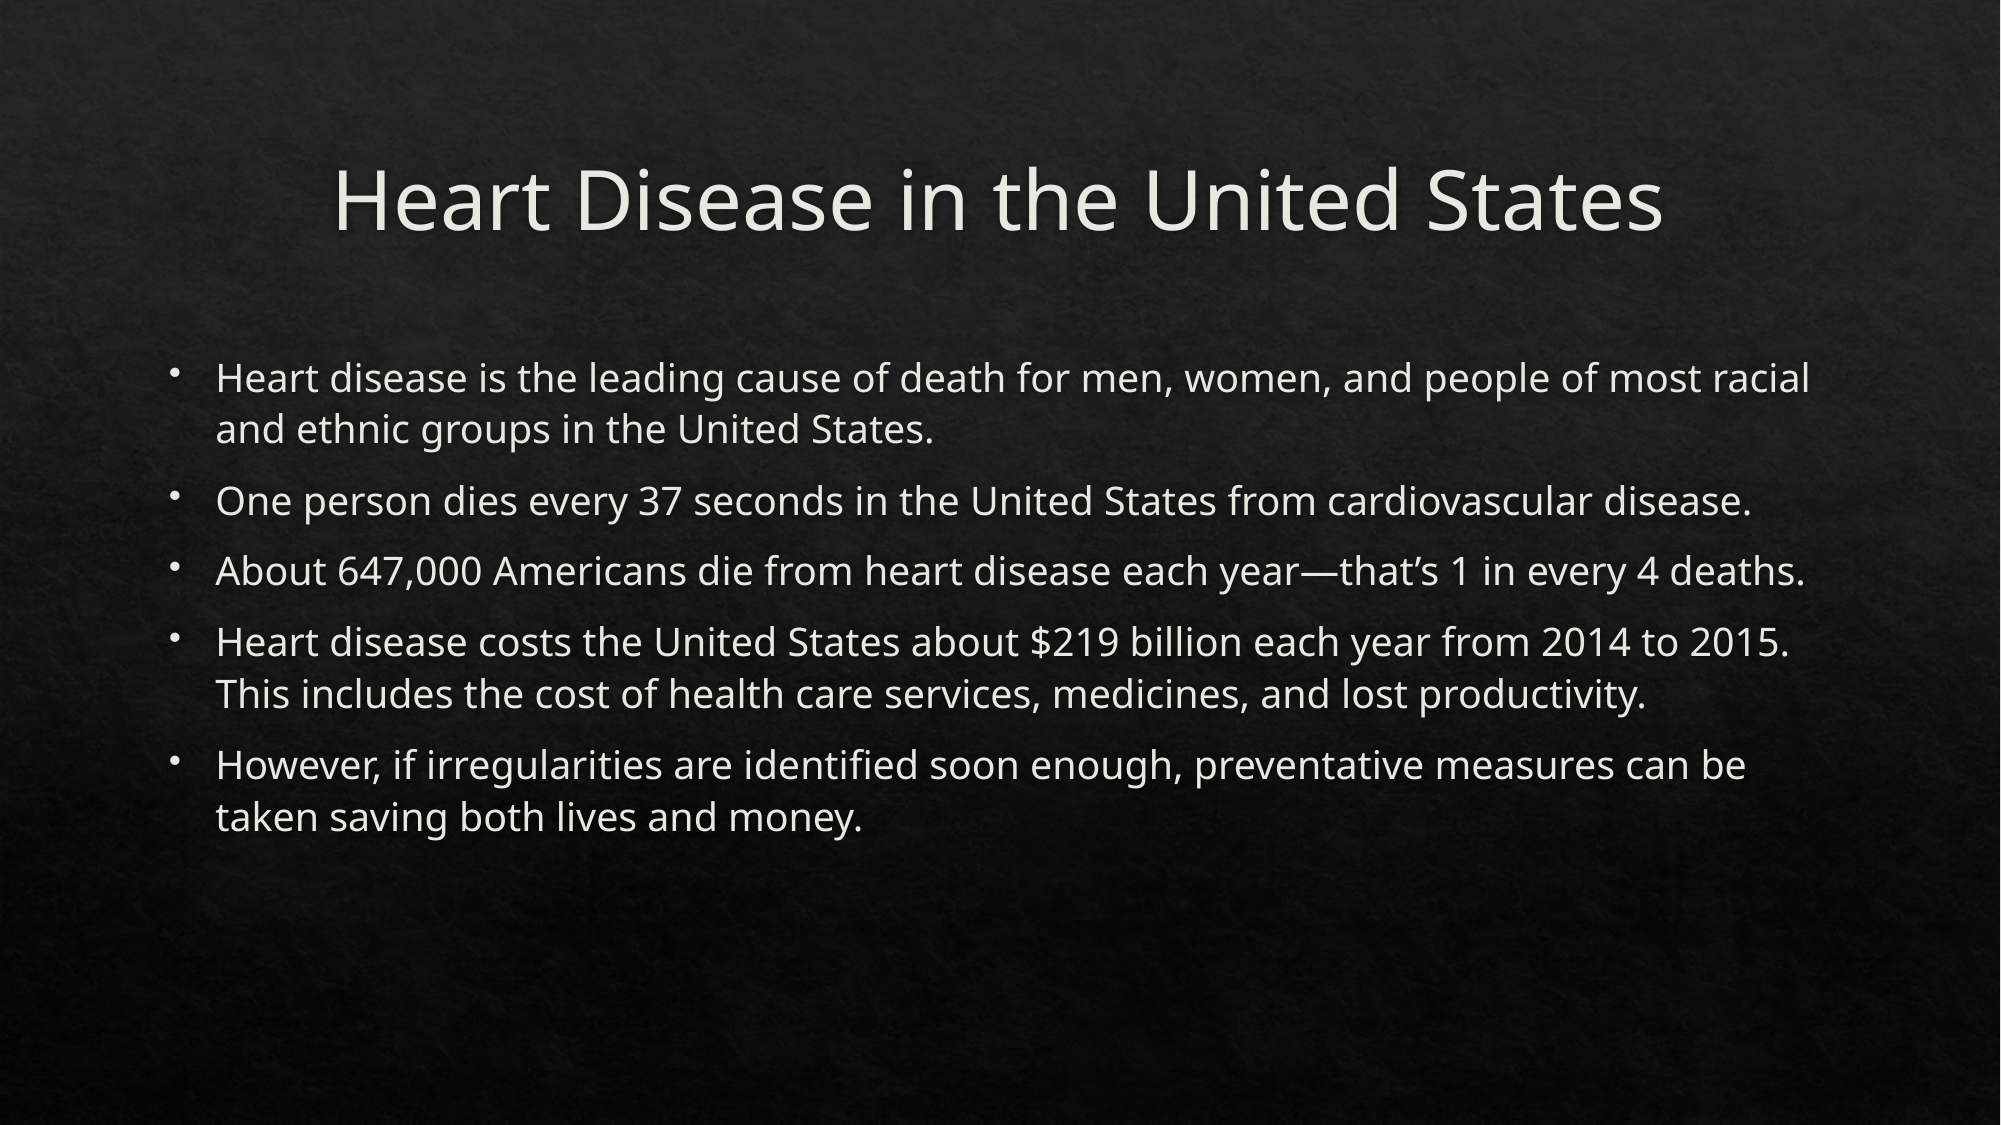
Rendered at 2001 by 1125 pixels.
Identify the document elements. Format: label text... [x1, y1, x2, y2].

list Heart disease is the leading cause of death for men, women, and people of most racial and ethnic groups in the United States. One person dies every 37 seconds in the United States from cardiovascular disease. About 647,000 Americans die from heart disease each year—that’s 1 in every 4 deaths. Heart disease costs the United States about $219 billion each year from 2014 to 2015. This includes the cost of health care services, medicines, and lost productivity. However, if irregularities are identified soon enough, preventative measures can be taken saving both lives and money. [149, 340, 1867, 950]
title Heart Disease in the United States [149, 99, 1849, 307]
